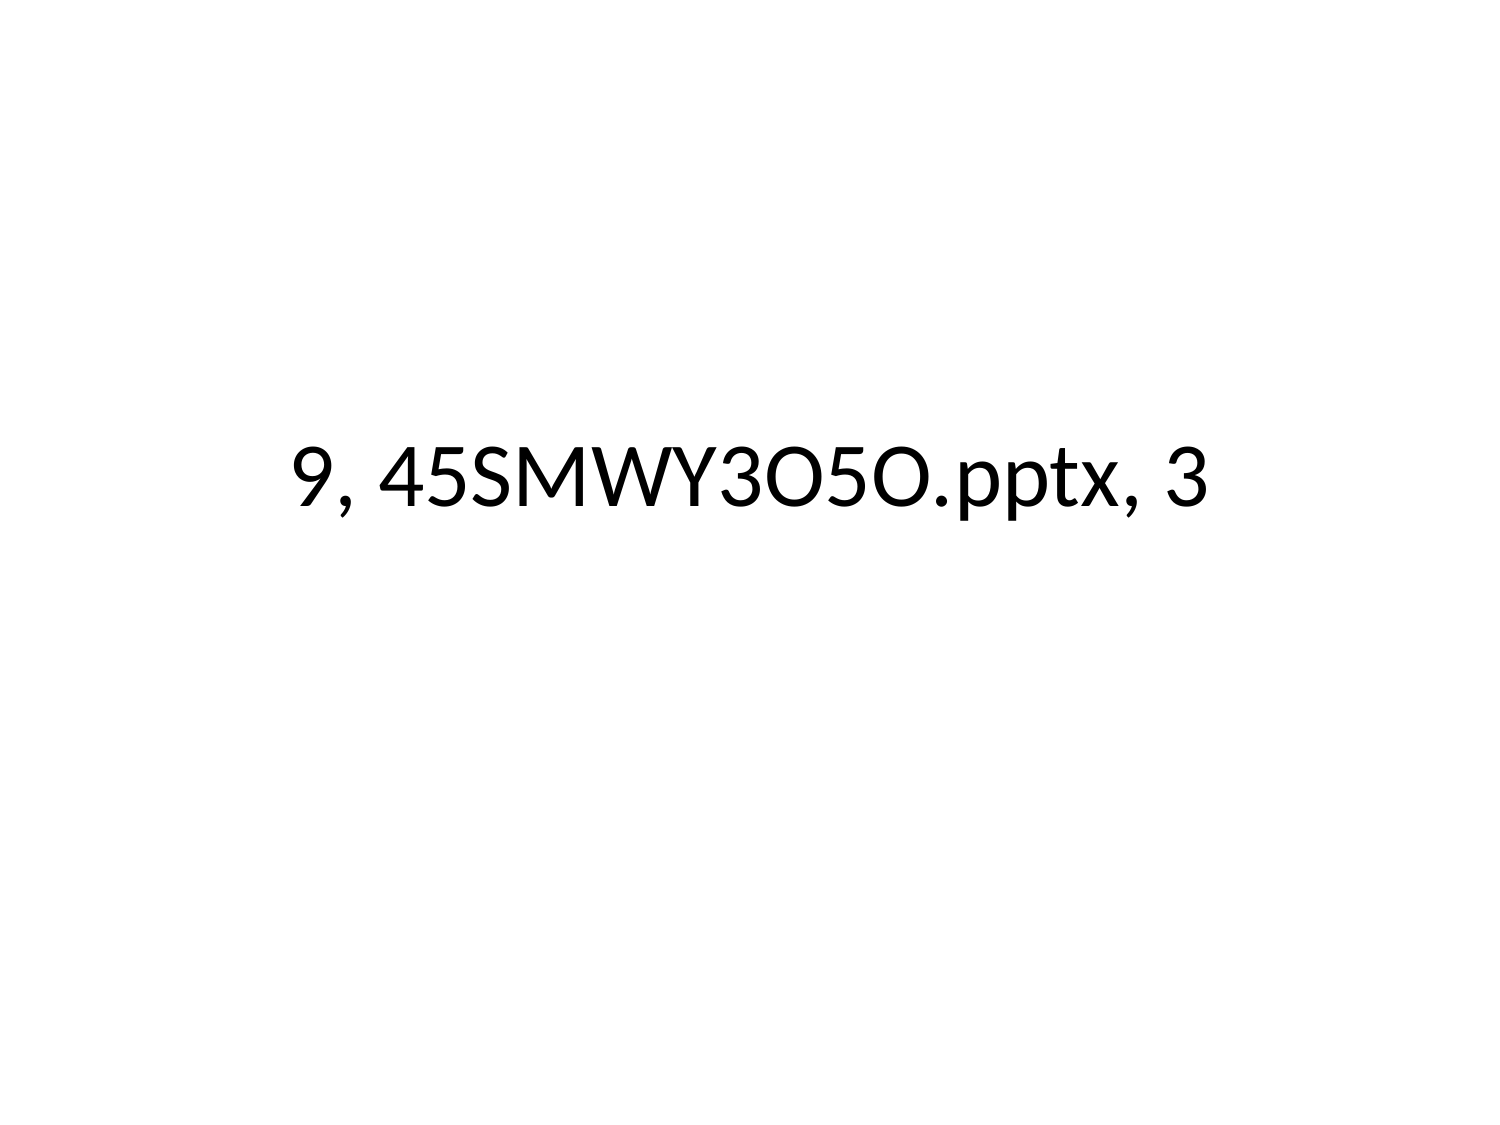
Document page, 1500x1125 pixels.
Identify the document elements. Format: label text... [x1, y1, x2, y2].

title 9, 45SMWY3O5O.pptx, 3 [112, 349, 1388, 591]
